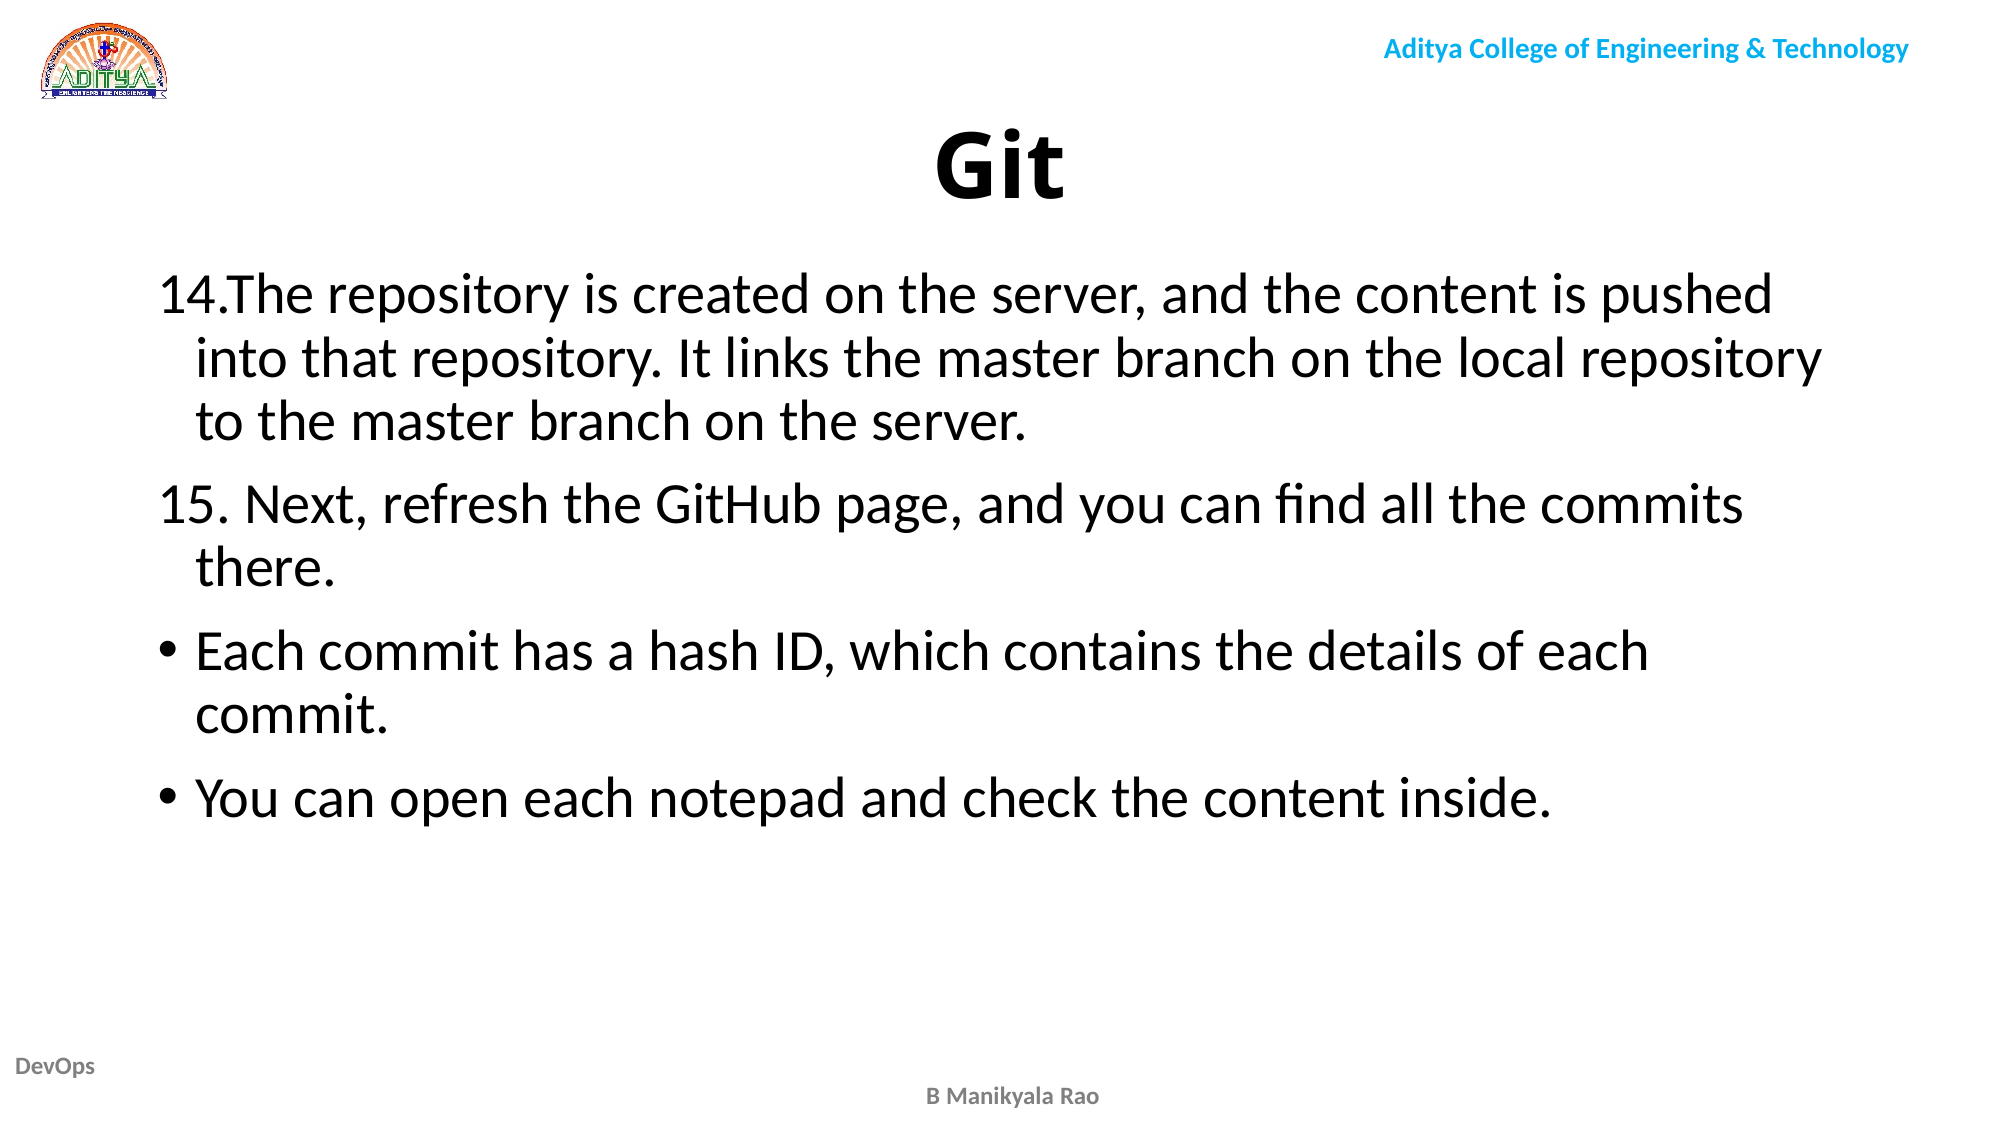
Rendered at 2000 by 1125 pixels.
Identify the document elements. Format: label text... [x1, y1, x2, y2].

list 14.The repository is created on the server, and the content is pushed into that repository. It links the master branch on the local repository to the master branch on the server. 15. Next, refresh the GitHub page, and you can find all the commits there. Each commit has a hash ID, which contains the details of each commit. You can open each notepad and check the content inside. [142, 256, 1867, 1000]
picture [39, 22, 168, 99]
title Git [137, 59, 1862, 278]
